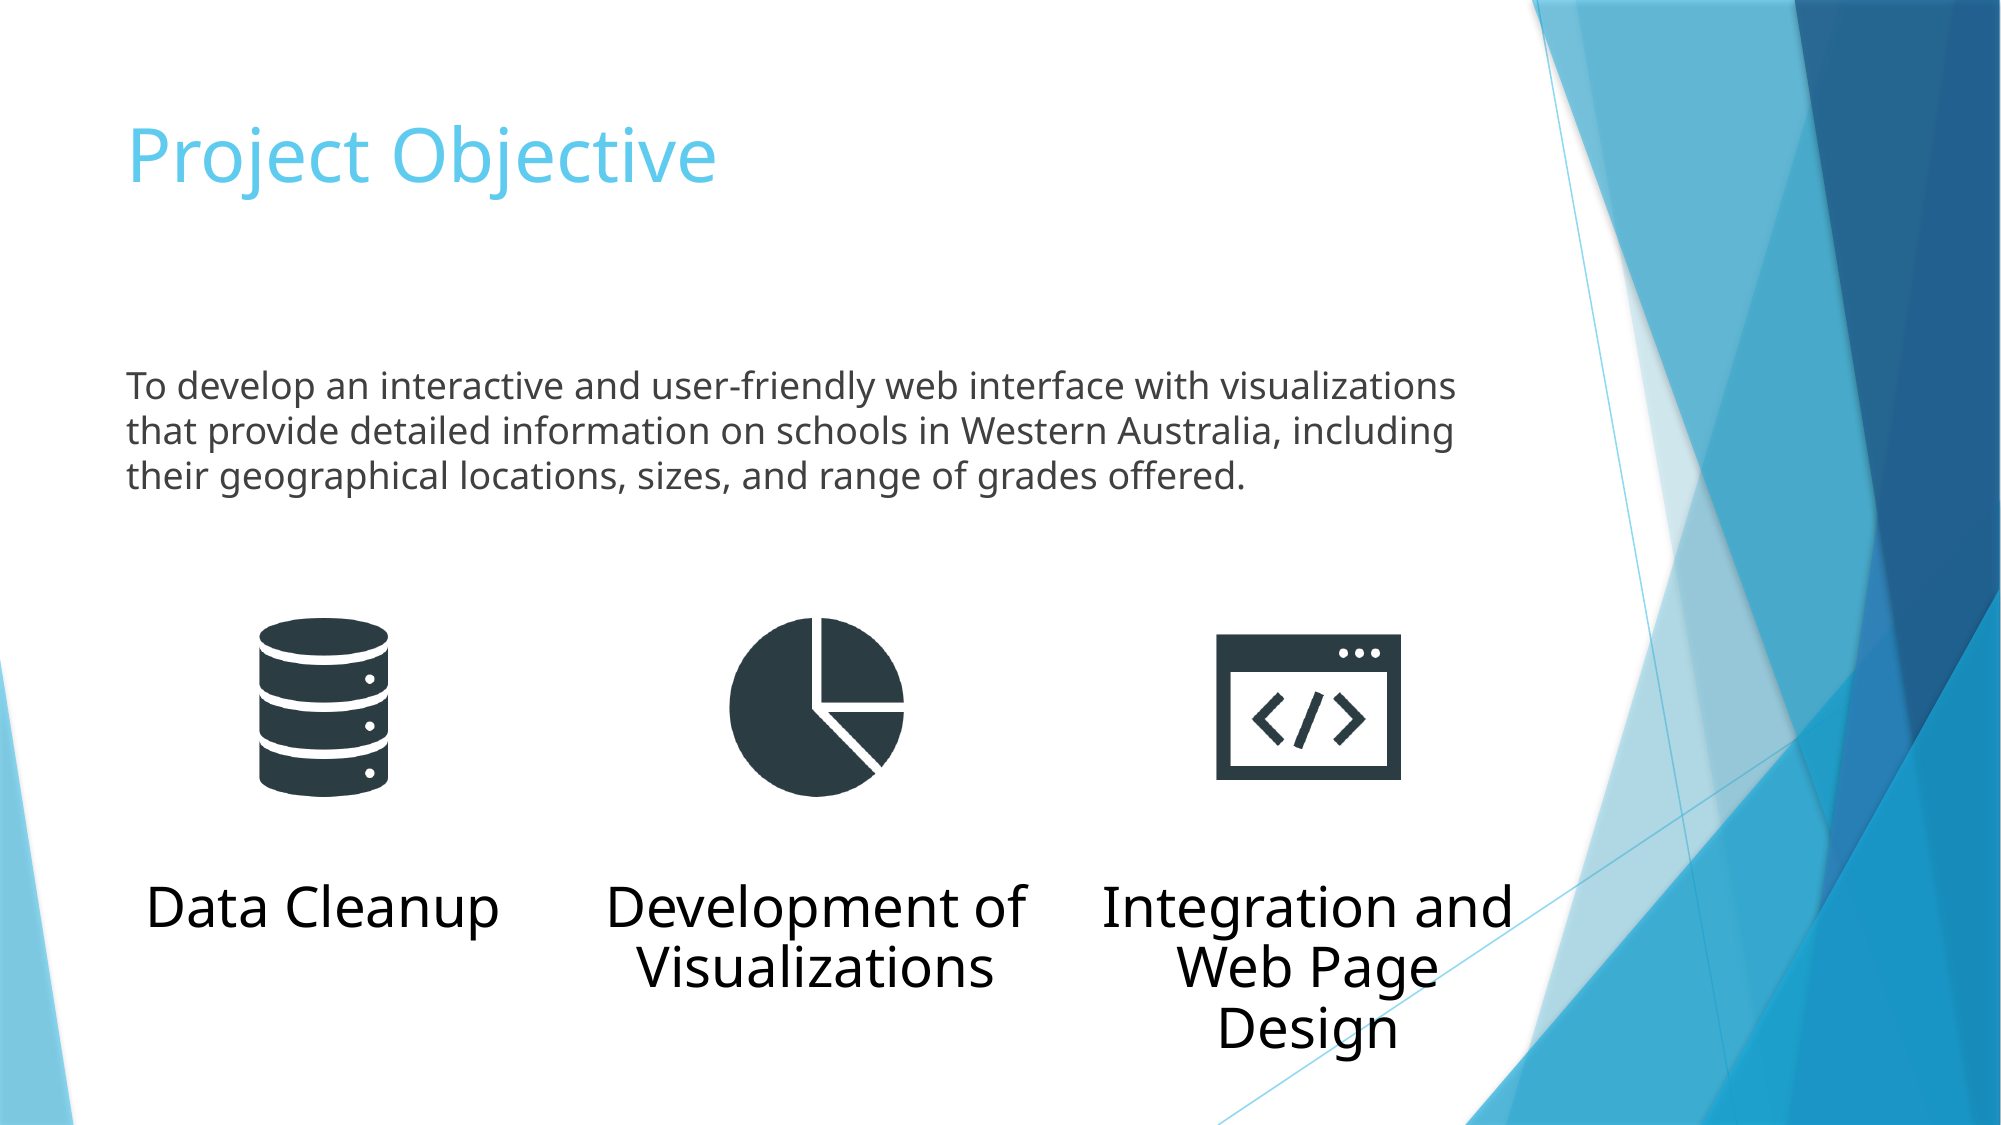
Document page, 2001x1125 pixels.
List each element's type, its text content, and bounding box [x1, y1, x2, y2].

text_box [1095, 594, 1522, 992]
list To develop an interactive and user-friendly web interface with visualizations that provide detailed information on schools in Western Australia, including their geographical locations, sizes, and range of grades offered. [111, 354, 1522, 992]
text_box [603, 594, 1030, 992]
title Project Objective [111, 99, 1522, 317]
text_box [110, 594, 537, 992]
